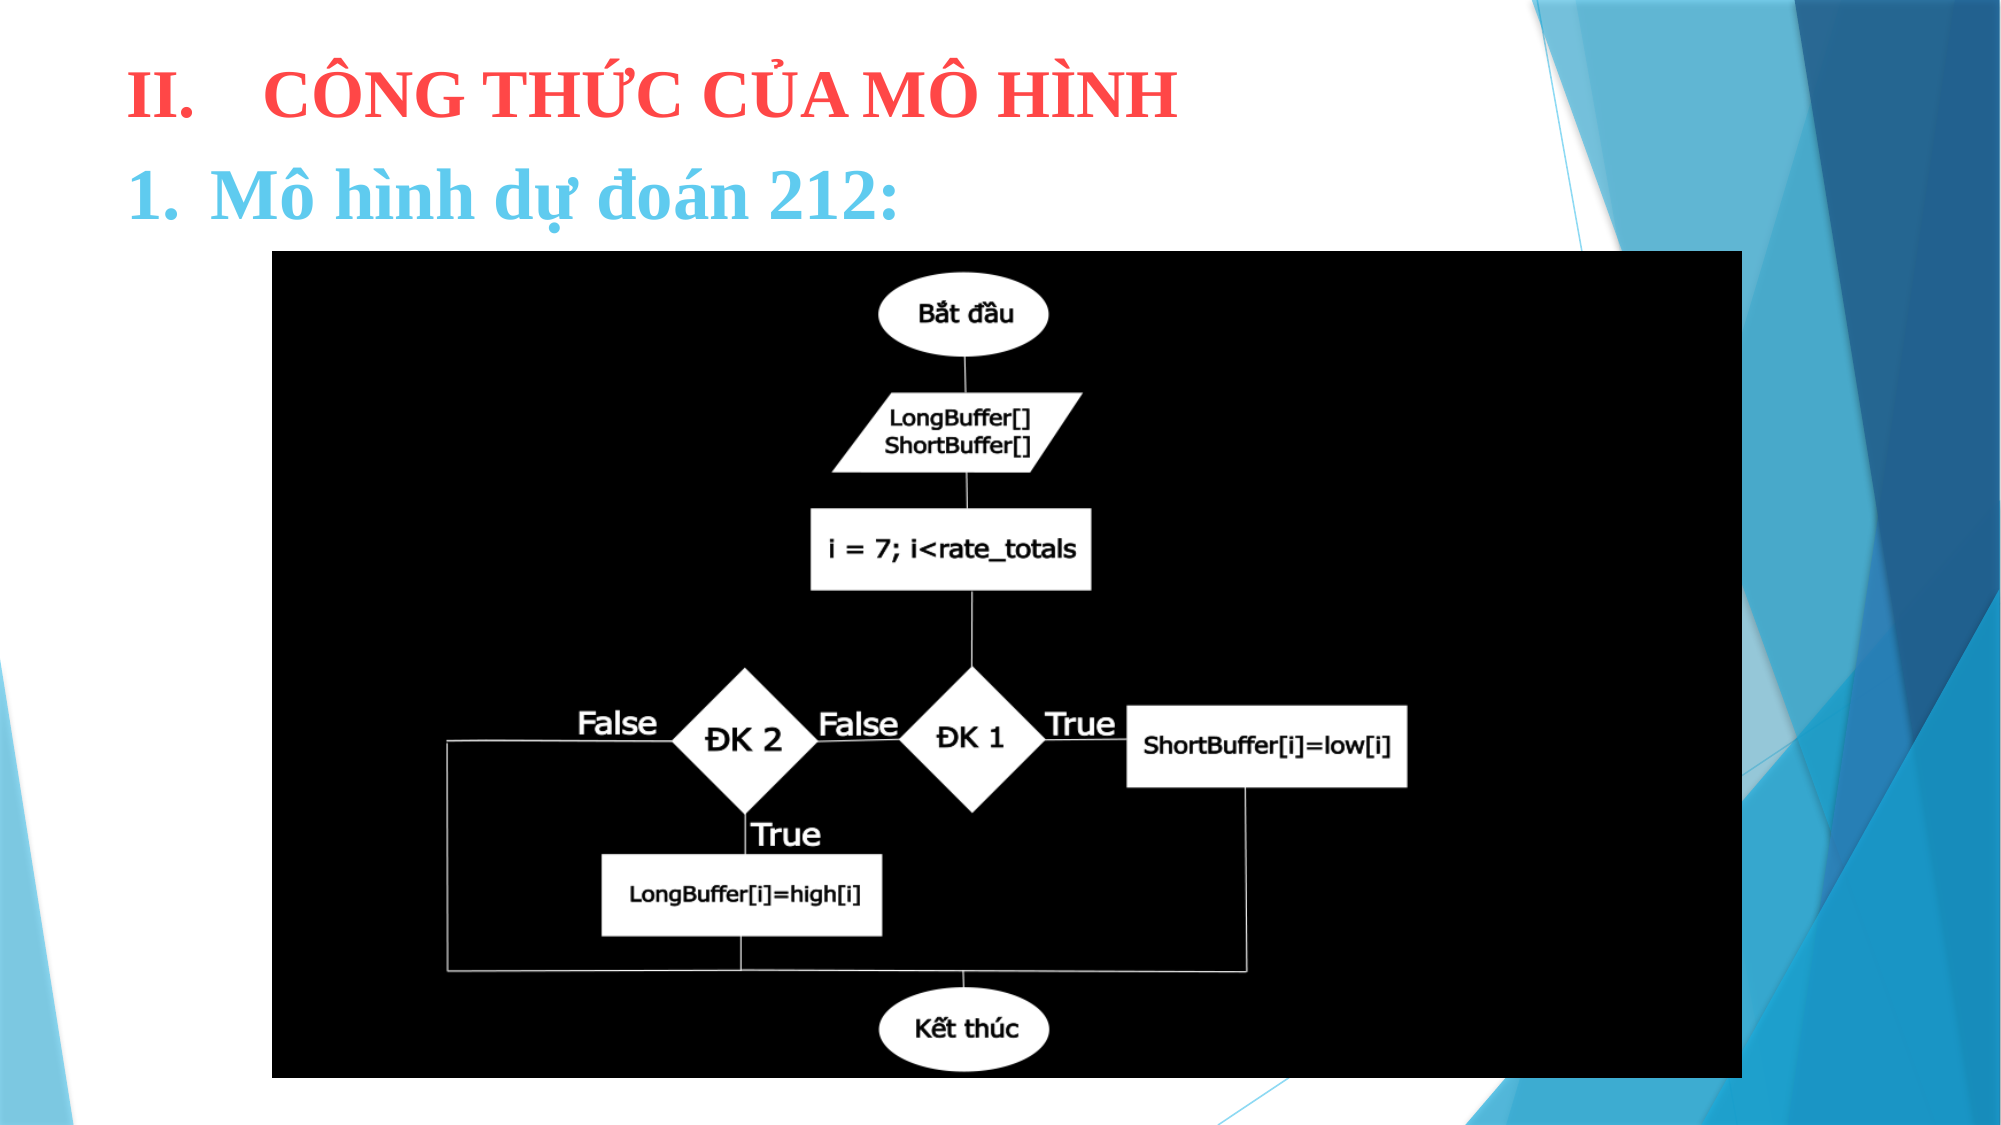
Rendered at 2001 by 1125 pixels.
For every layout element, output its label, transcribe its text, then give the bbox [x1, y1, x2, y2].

text_box Mô hình dự đoán 212: [111, 138, 1522, 242]
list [272, 250, 1742, 1079]
title II. CÔNG THỨC CỦA MÔ HÌNH [111, 41, 1522, 138]
